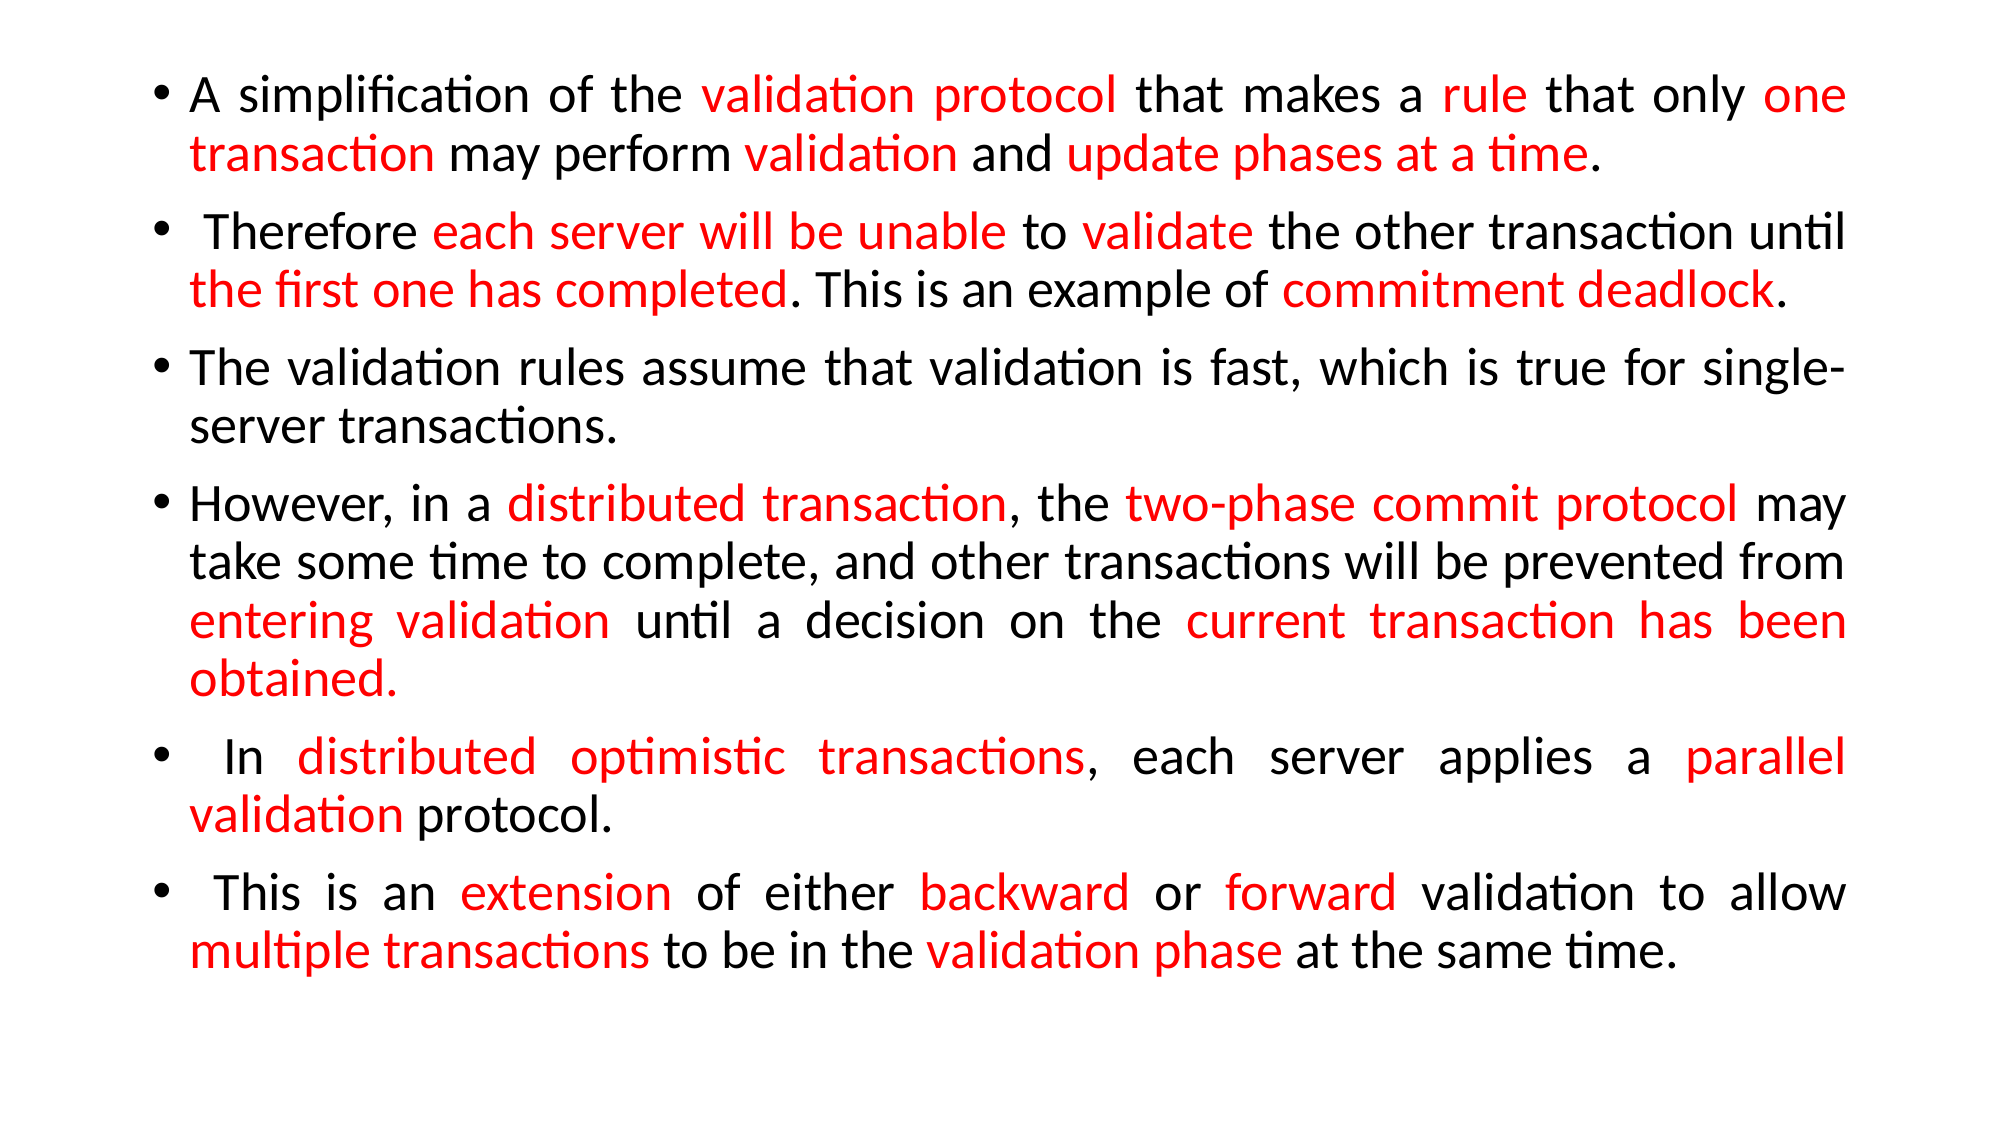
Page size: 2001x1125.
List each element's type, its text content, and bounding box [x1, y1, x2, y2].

list A simplification of the validation protocol that makes a rule that only one transaction may perform validation and update phases at a time. Therefore each server will be unable to validate the other transaction until the first one has completed. This is an example of commitment deadlock. The validation rules assume that validation is fast, which is true for single-server transactions. However, in a distributed transaction, the two-phase commit protocol may take some time to complete, and other transactions will be prevented from entering validation until a decision on the current transaction has been obtained. In distributed optimistic transactions, each server applies a parallel validation protocol. This is an extension of either backward or forward validation to allow multiple transactions to be in the validation phase at the same time. [137, 58, 1863, 1014]
